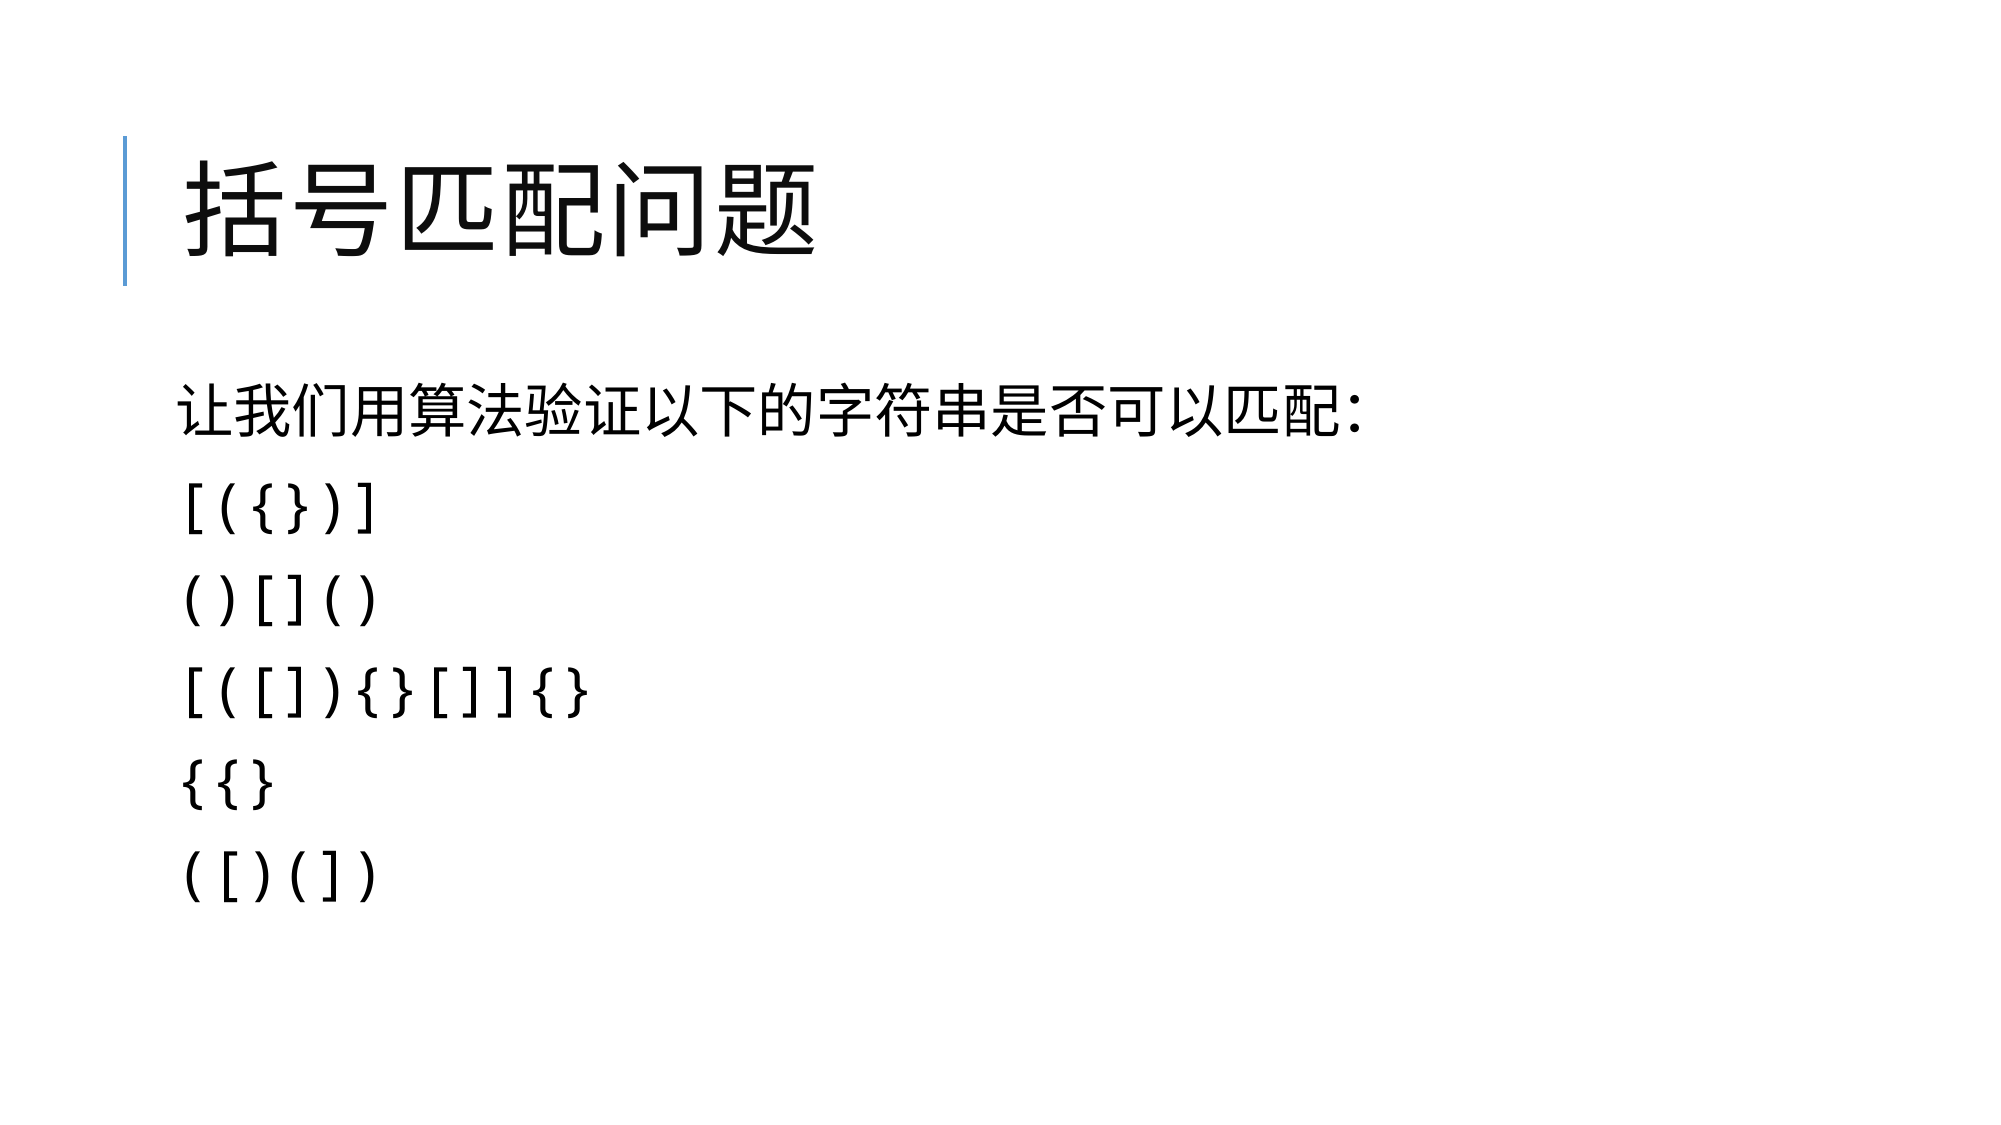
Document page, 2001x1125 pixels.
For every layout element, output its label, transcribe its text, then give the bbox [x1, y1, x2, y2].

list 让我们用算法验证以下的字符串是否可以匹配： [({})] ()[]() [([]){}[]]{} {{} ([)(]) [168, 375, 1763, 1035]
title 括号匹配问题 [168, 96, 1763, 342]
